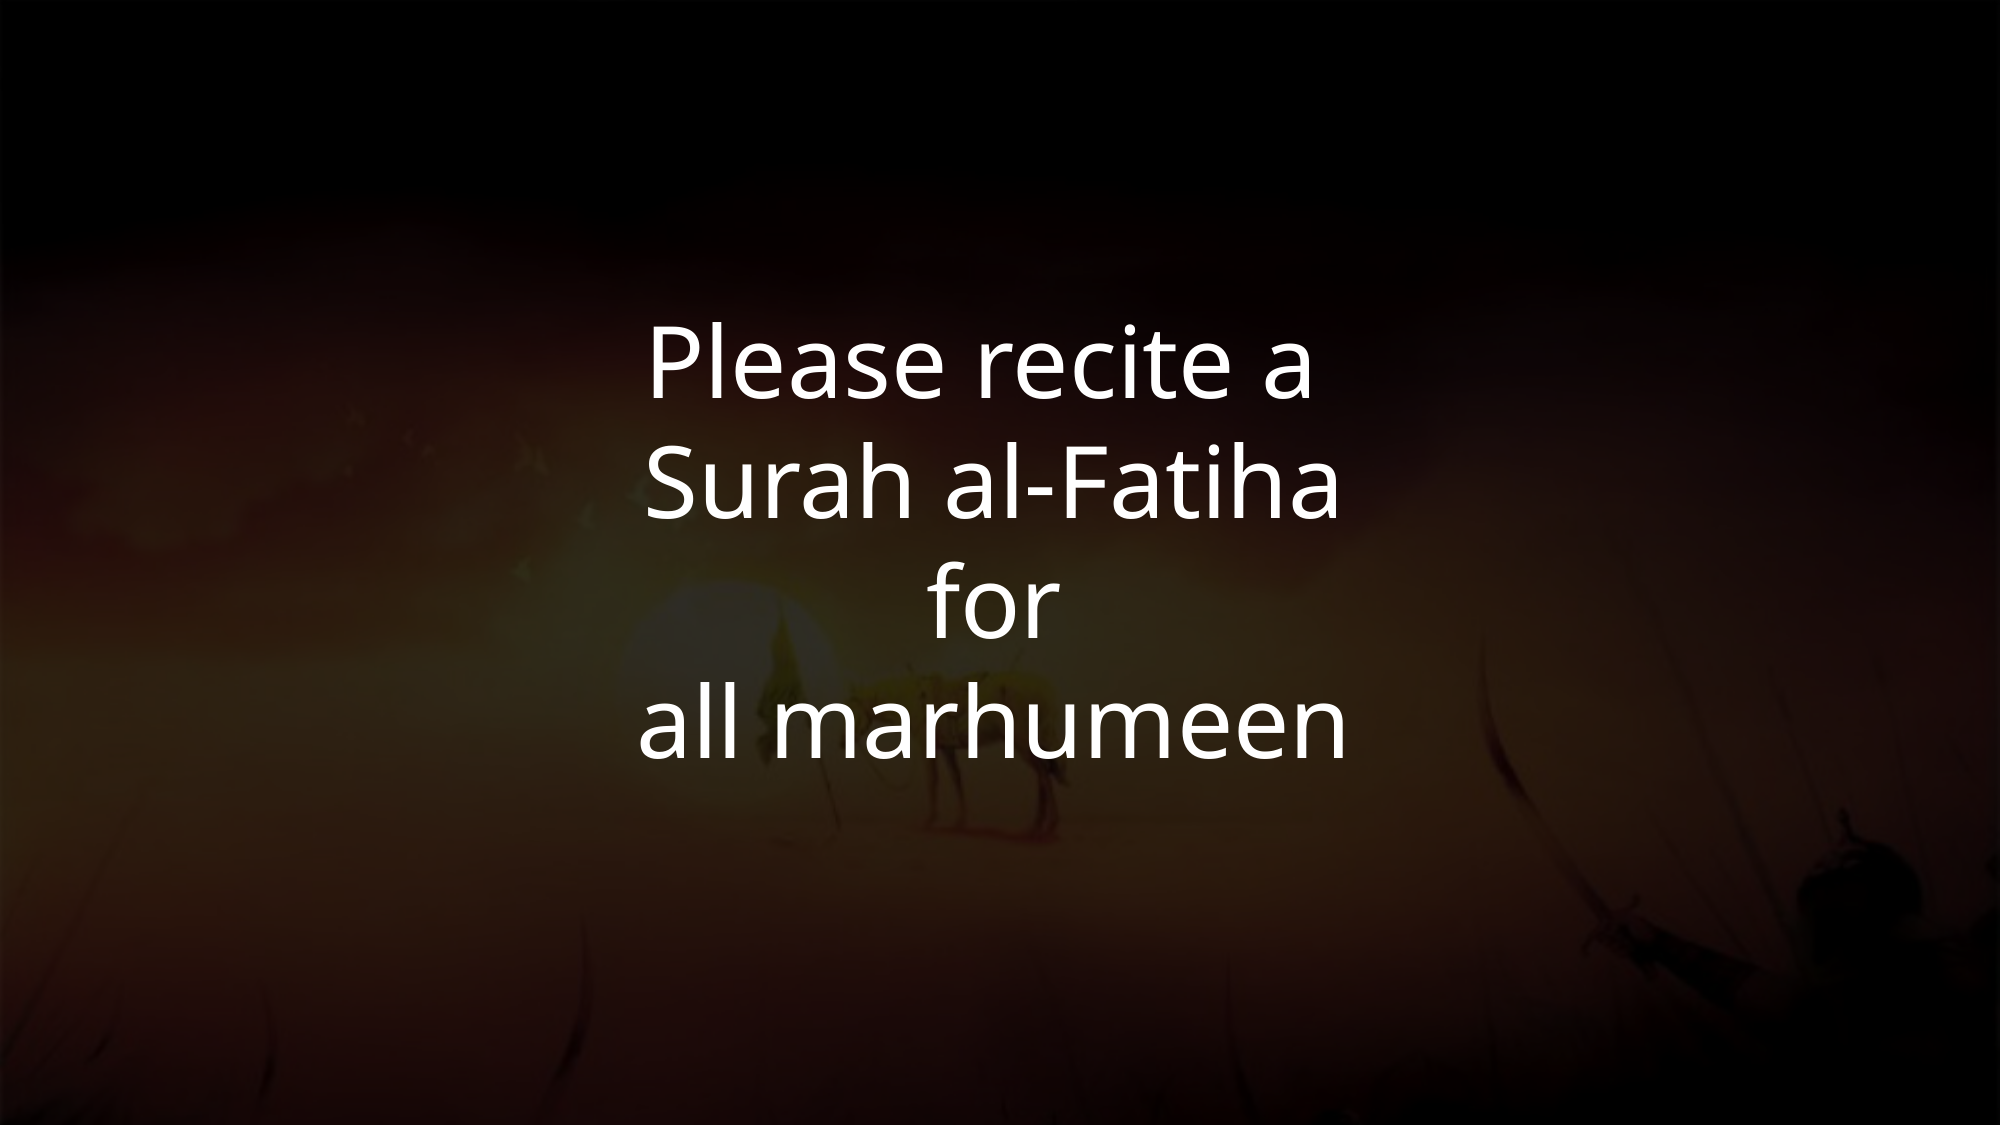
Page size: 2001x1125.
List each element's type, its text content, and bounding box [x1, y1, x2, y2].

title Please recite a Surah al-Fatiha for all marhumeen [362, 290, 1626, 906]
